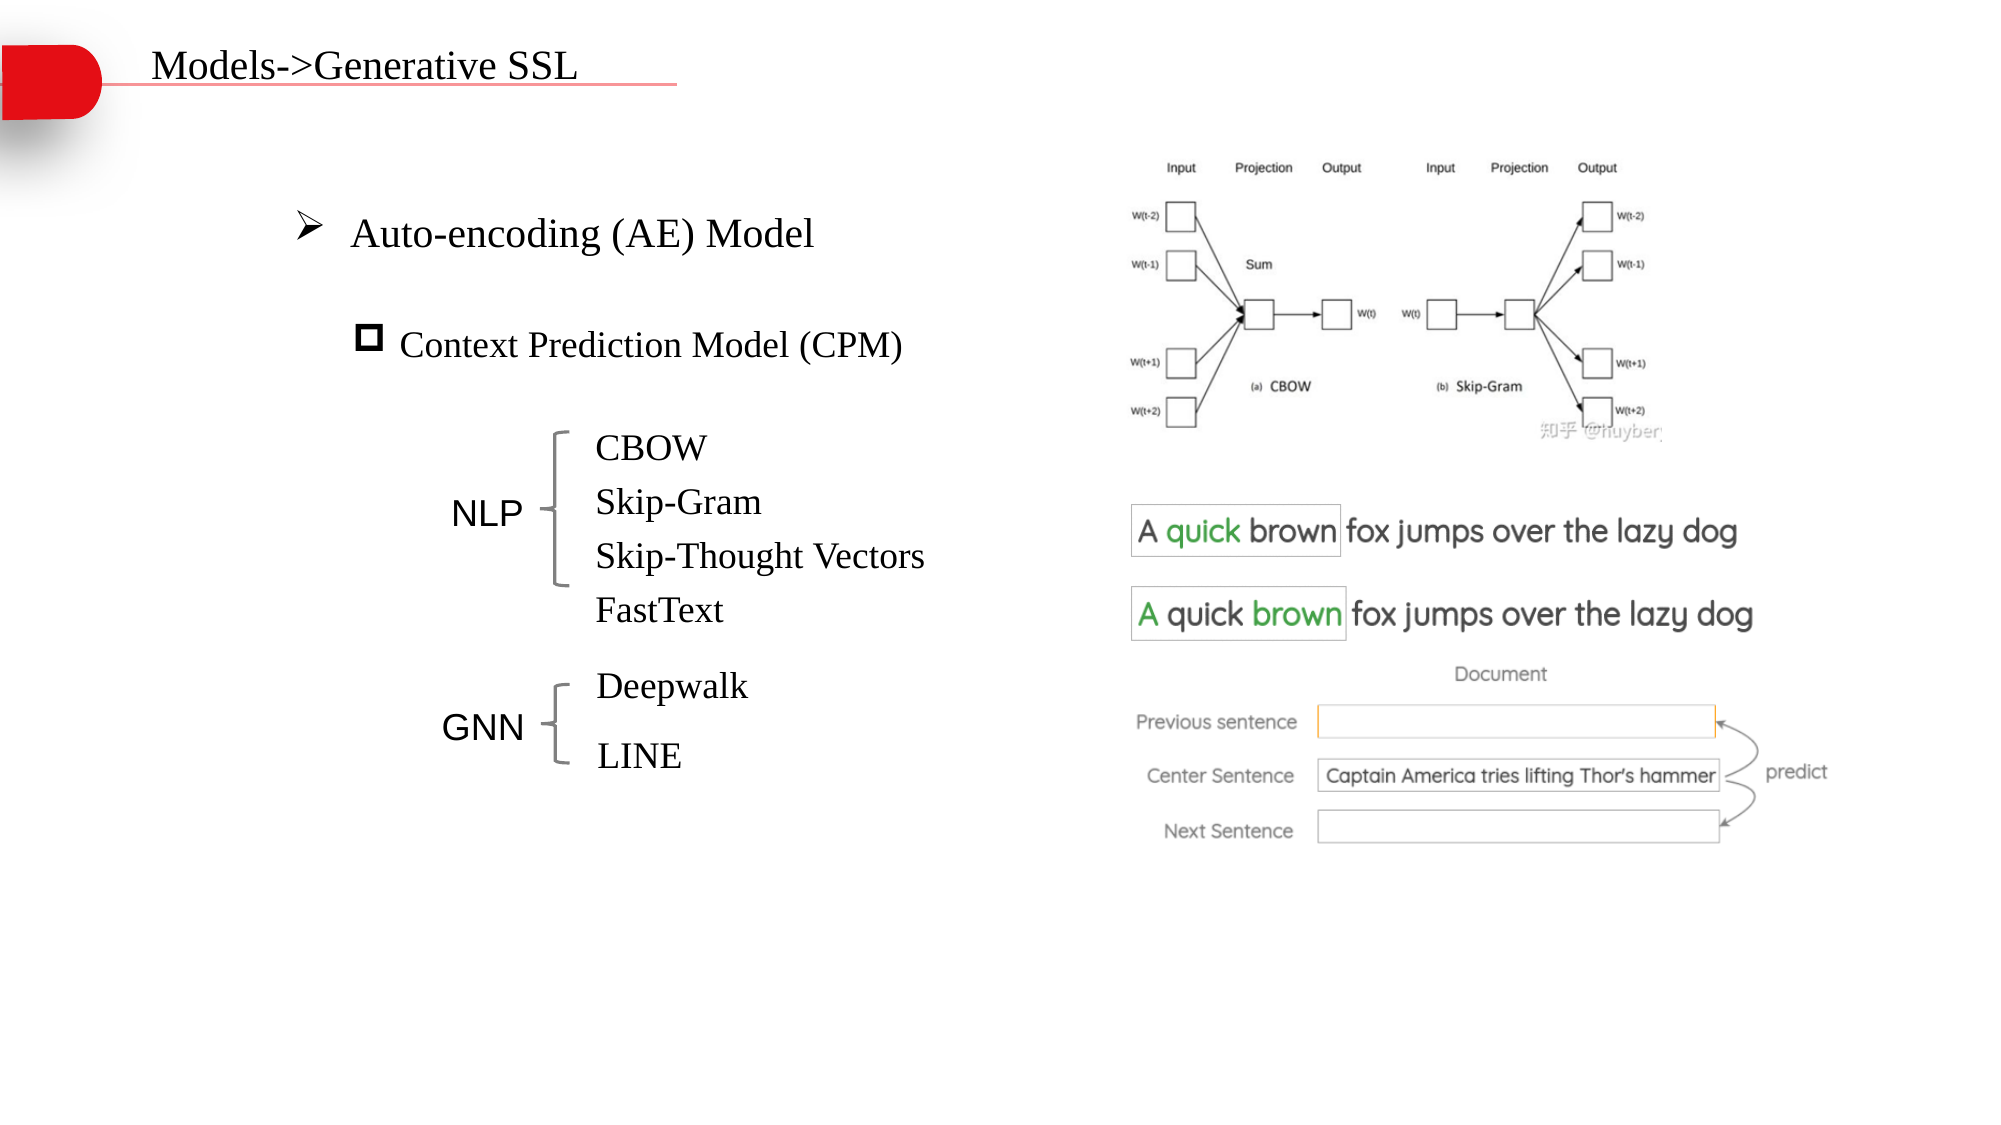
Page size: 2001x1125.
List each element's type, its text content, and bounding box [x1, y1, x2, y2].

text_box NLP [436, 482, 552, 542]
text_box Models->Generative SSL [136, 15, 782, 96]
text_box CBOW Skip-Gram Skip-Thought Vectors FastText [580, 406, 974, 638]
text_box [540, 683, 570, 764]
picture [1130, 503, 1745, 559]
text_box LINE [582, 723, 797, 784]
text_box [1, 43, 104, 84]
text_box Deepwalk [581, 653, 796, 714]
text_box [539, 431, 570, 587]
picture [1130, 585, 1761, 642]
text_box Context Prediction Model (CPM) [338, 312, 1116, 372]
text_box GNN [426, 696, 543, 756]
text_box Auto-encoding (AE) Model [278, 173, 1116, 263]
text_box [1, 85, 103, 122]
picture [1116, 144, 1662, 443]
picture [1130, 660, 1834, 844]
